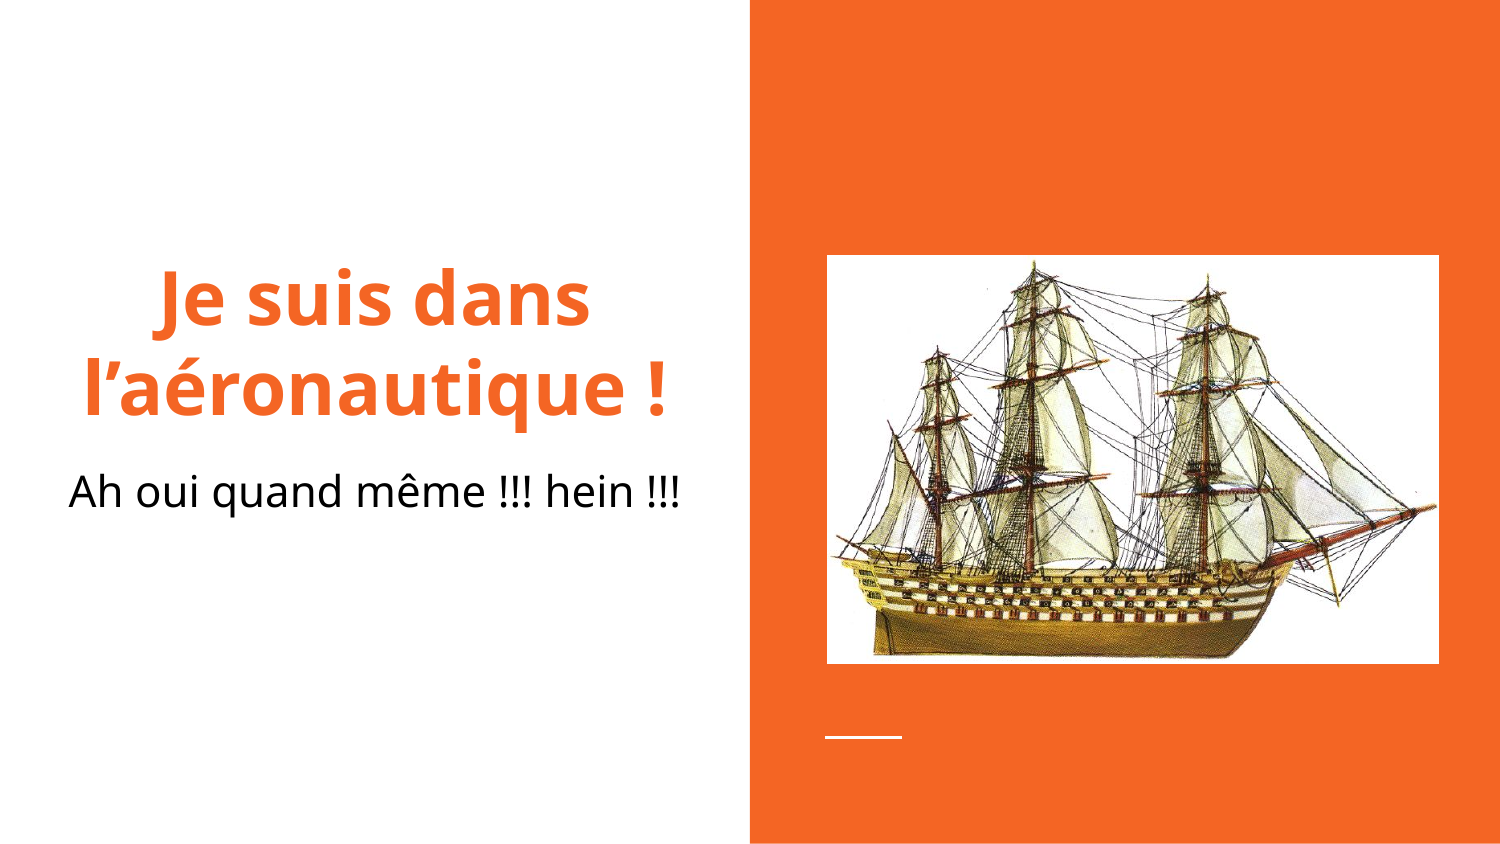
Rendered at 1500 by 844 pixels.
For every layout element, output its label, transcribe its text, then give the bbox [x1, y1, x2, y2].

title Je suis dans l’aéronautique ! [43, 229, 708, 446]
subtitle Ah oui quand même !!! hein !!! [43, 448, 708, 670]
picture [827, 255, 1439, 664]
